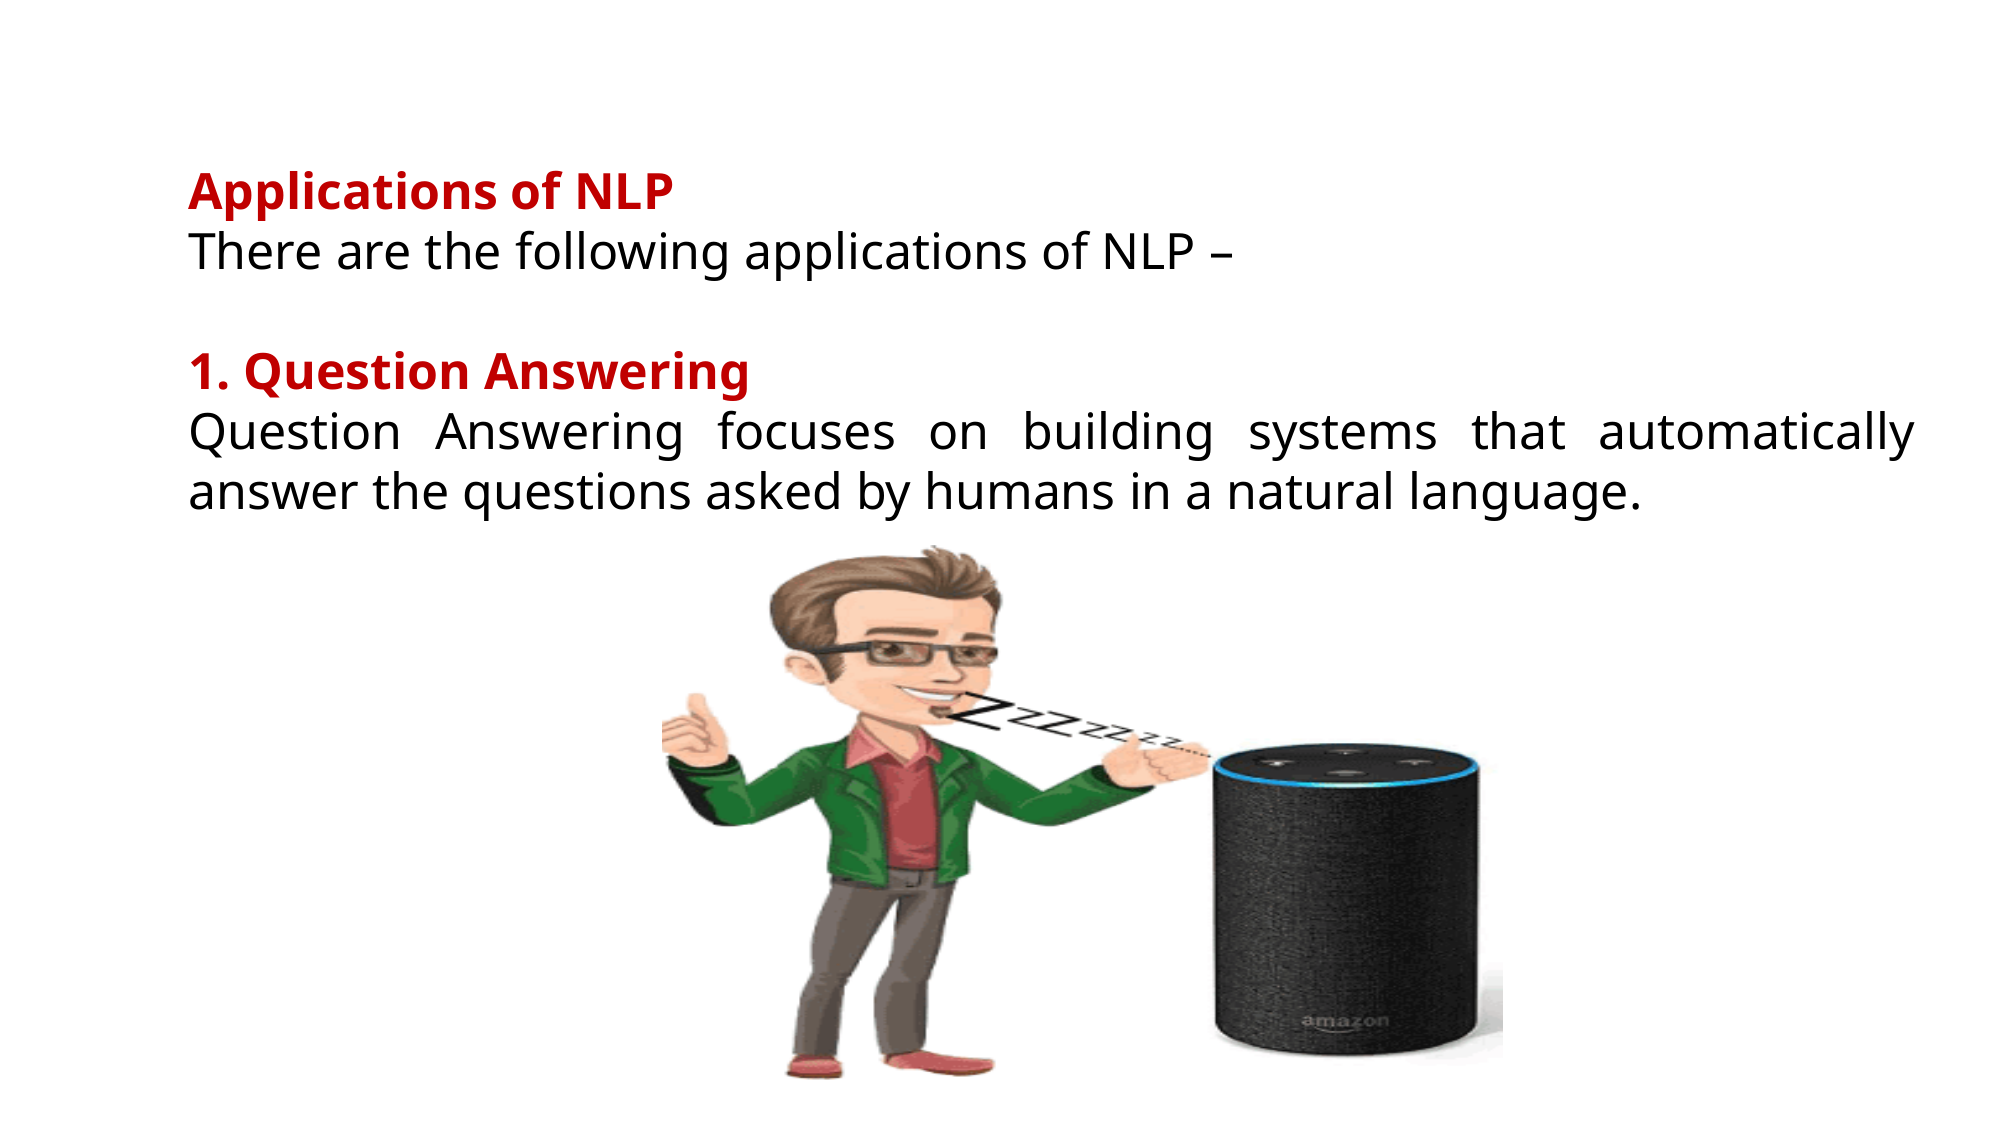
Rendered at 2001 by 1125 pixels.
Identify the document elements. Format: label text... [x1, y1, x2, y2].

picture [662, 545, 1503, 1083]
text_box Applications of NLP There are the following applications of NLP – 1. Question Answering Question Answering focuses on building systems that automatically answer the questions asked by humans in a natural language. [173, 152, 1931, 528]
